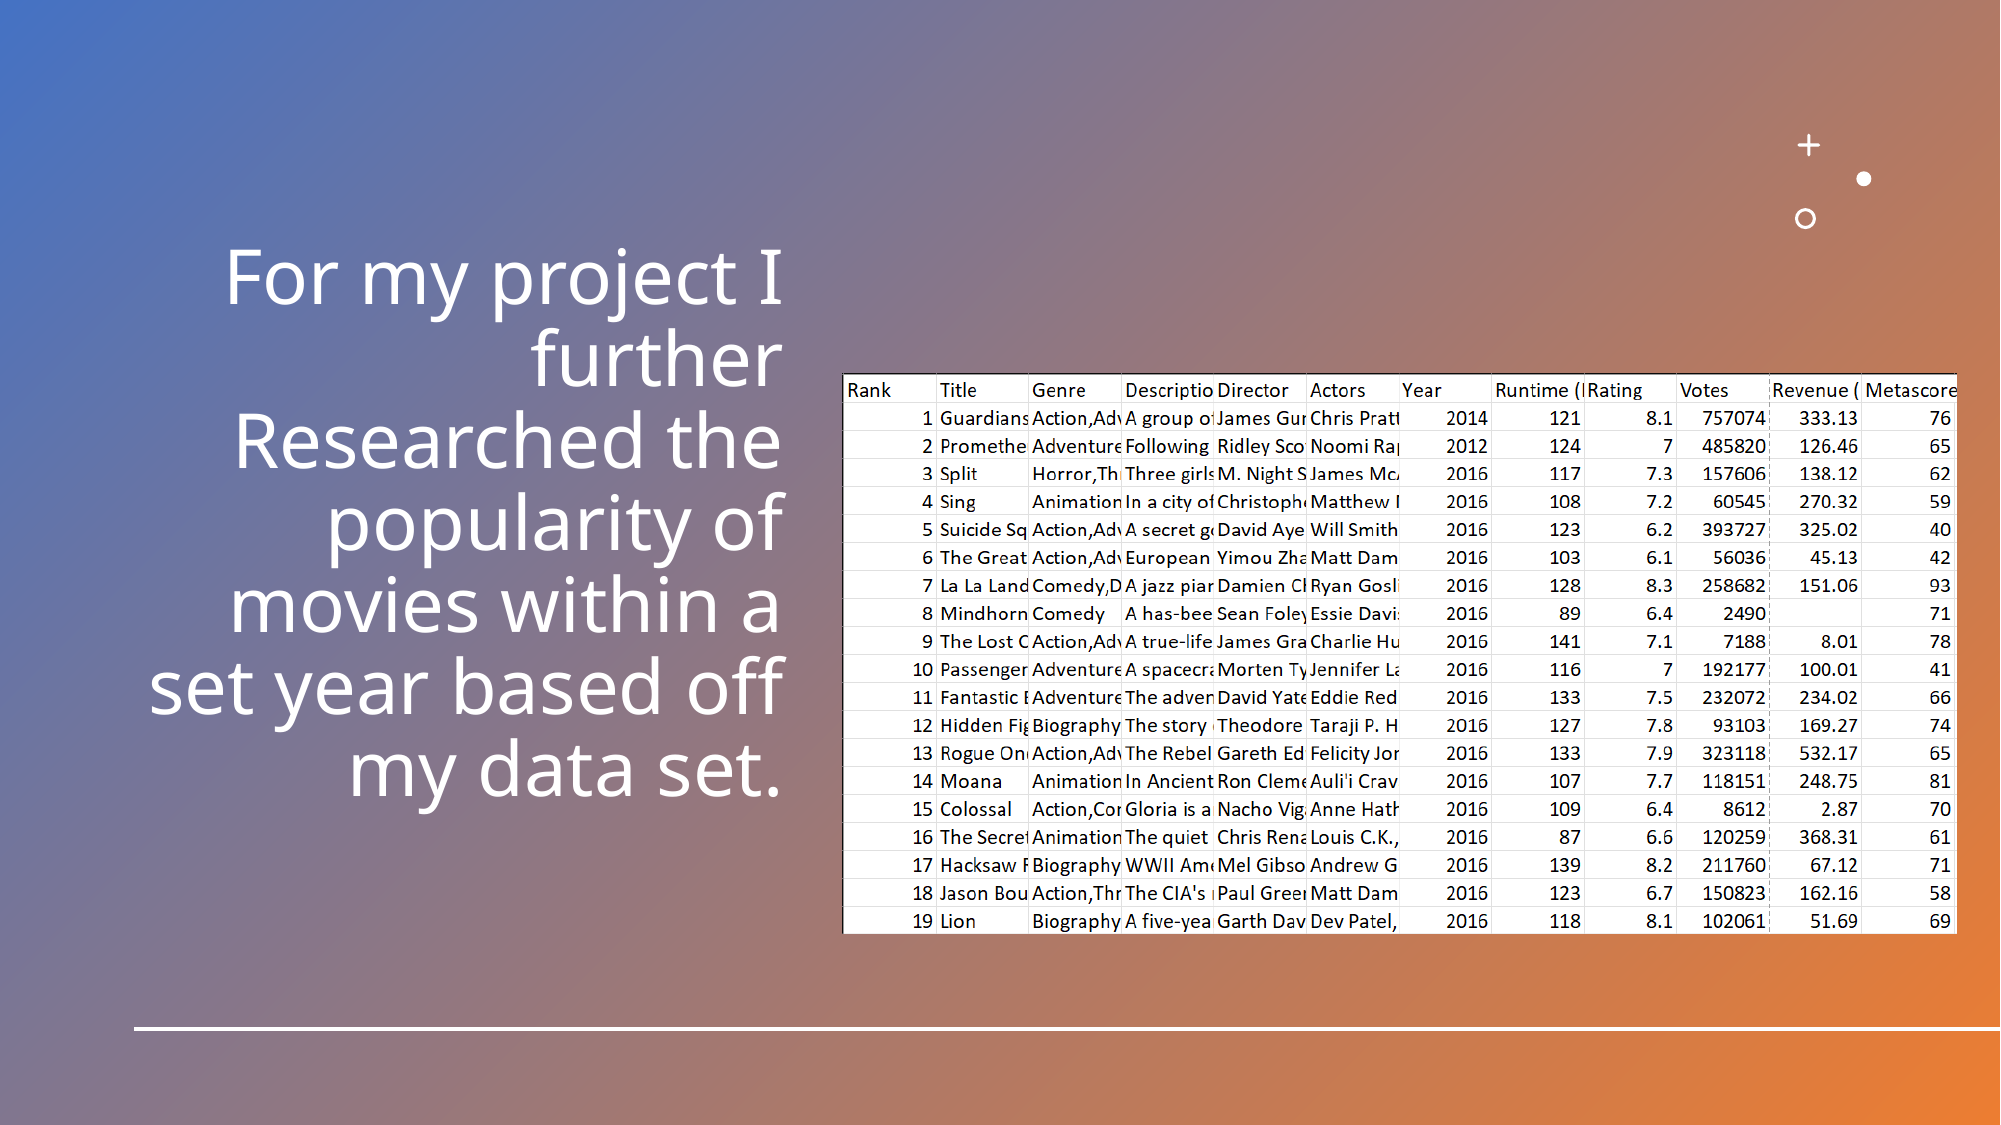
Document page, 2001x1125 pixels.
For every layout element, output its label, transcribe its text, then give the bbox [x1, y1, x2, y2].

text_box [1794, 133, 1872, 230]
title For my project I further Researched the popularity of movies within a set year based off my data set. [130, 225, 799, 821]
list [842, 373, 1957, 934]
text_box [0, 0, 2000, 1125]
